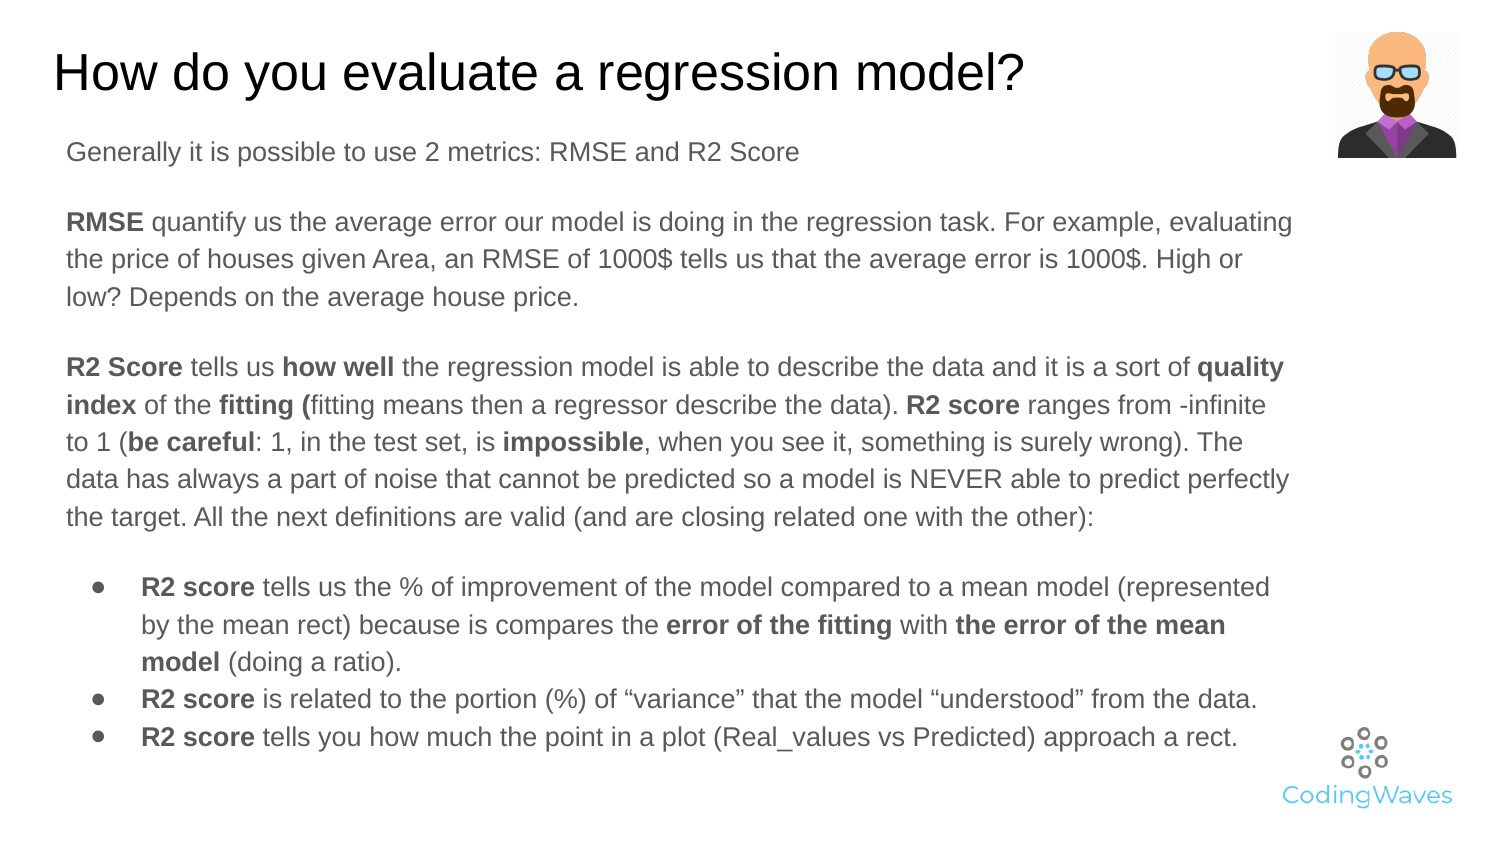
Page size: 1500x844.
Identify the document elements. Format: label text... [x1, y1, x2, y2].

list Generally it is possible to use 2 metrics: RMSE and R2 Score RMSE quantify us the average error our model is doing in the regression task. For example, evaluating the price of houses given Area, an RMSE of 1000$ tells us that the average error is 1000$. High or low? Depends on the average house price. R2 Score tells us how well the regression model is able to describe the data and it is a sort of quality index of the fitting (fitting means then a regressor describe the data). R2 score ranges from -infinite to 1 (be careful: 1, in the test set, is impossible, when you see it, something is surely wrong). The data has always a part of noise that cannot be predicted so a model is NEVER able to predict perfectly the target. All the next definitions are valid (and are closing related one with the other): R2 score tells us the % of improvement of the model compared to a mean model (represented by the mean rect) because is compares the error of the fitting with the error of the mean model (doing a ratio). R2 score is related to the portion (%) of “variance” that the model “understood” from the data. R2 score tells you how much the point in a plot (Real_values vs Predicted) approach a rect. [51, 114, 1309, 823]
title How do you evaluate a regression model? [38, 23, 1437, 117]
picture [1334, 32, 1460, 158]
picture [1309, 719, 1461, 814]
